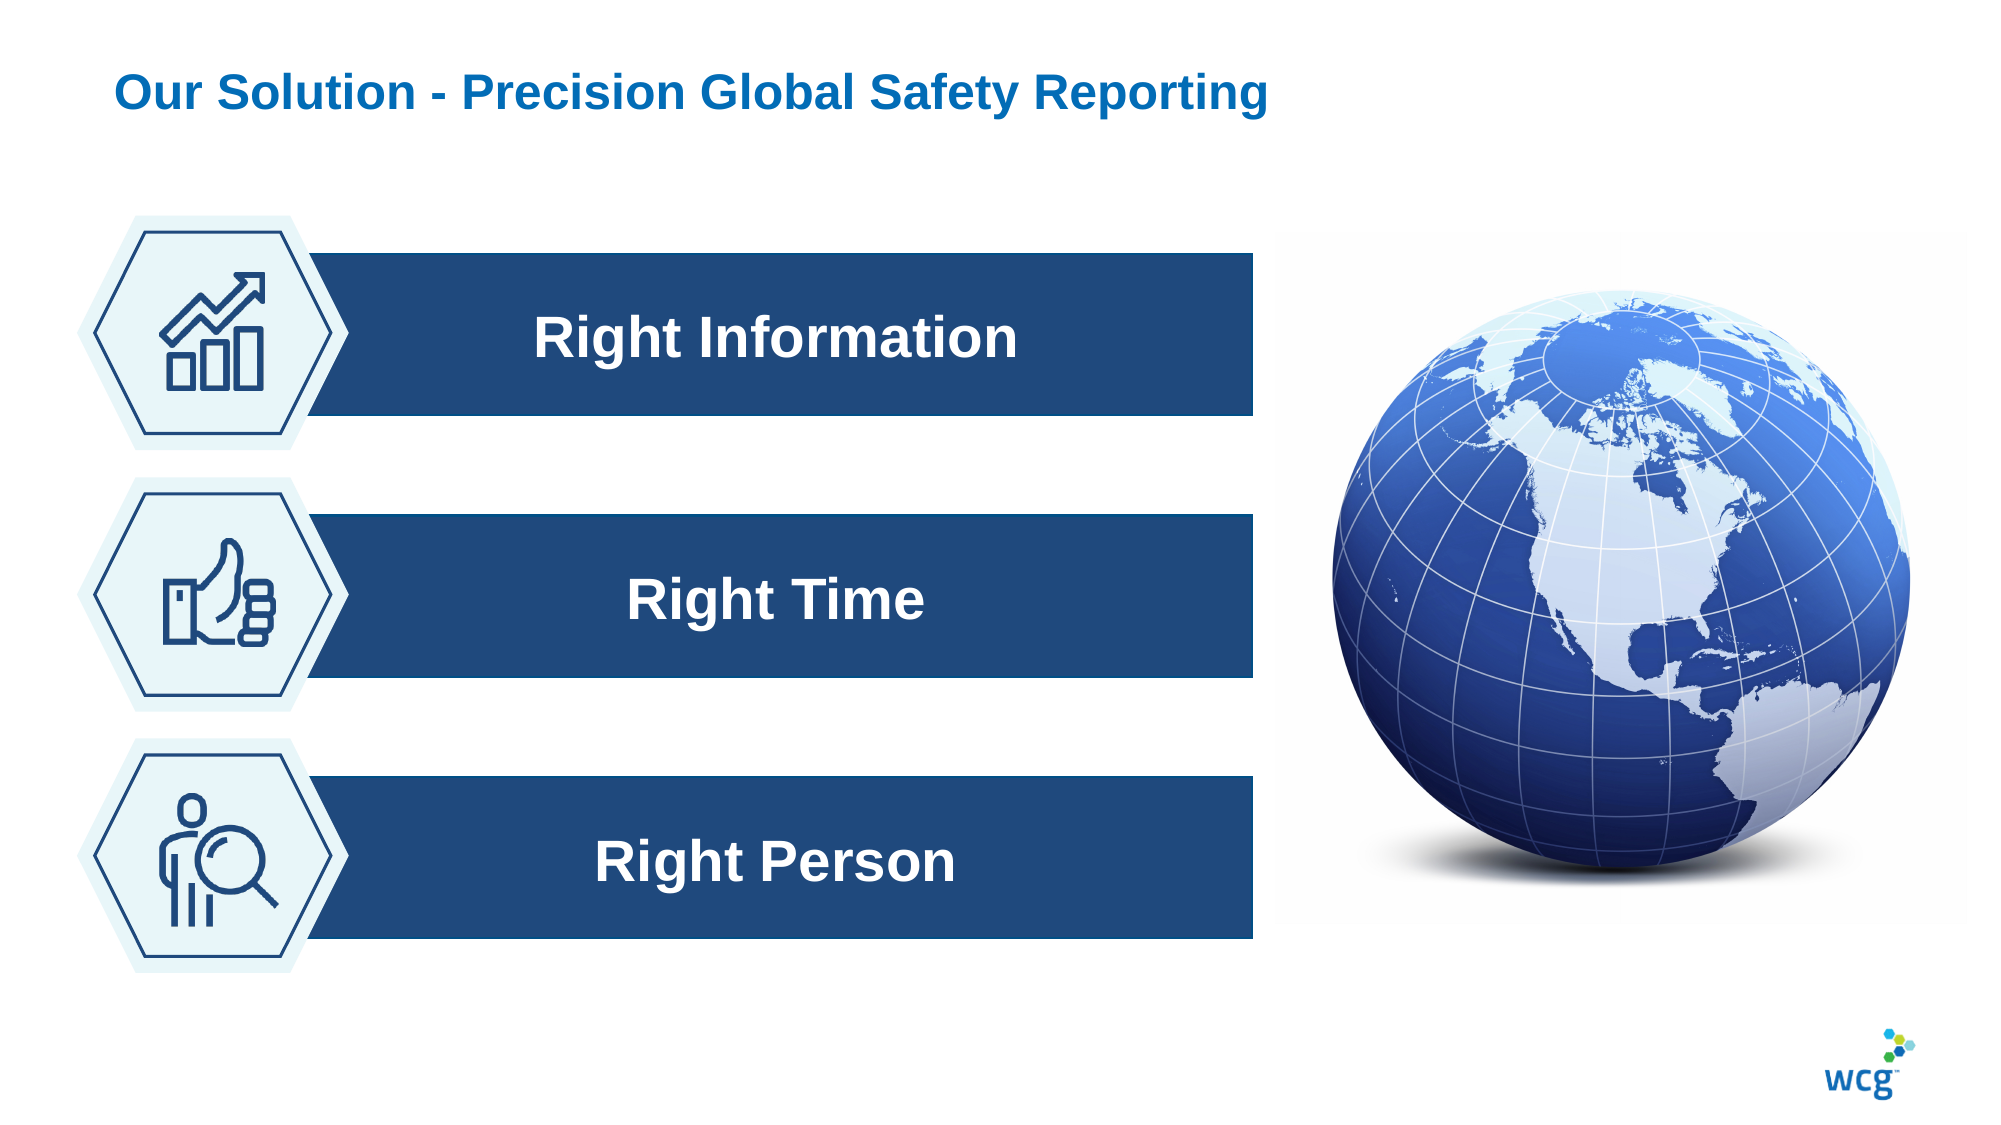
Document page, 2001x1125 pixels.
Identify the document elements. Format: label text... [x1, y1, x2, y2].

picture [1819, 1026, 1921, 1104]
picture [1274, 232, 1967, 924]
text_box [93, 492, 332, 697]
picture [158, 272, 265, 391]
text_box [93, 231, 332, 435]
picture [163, 538, 276, 647]
picture [159, 793, 279, 929]
text_box [75, 214, 350, 452]
text_box [75, 737, 350, 974]
text_box Right Time [309, 514, 1253, 678]
text_box Right Information [309, 253, 1253, 416]
text_box Our Solution - Precision Global Safety Reporting [99, 52, 1286, 128]
text_box [93, 753, 332, 958]
text_box [75, 476, 350, 713]
text_box Right Person [309, 776, 1253, 939]
